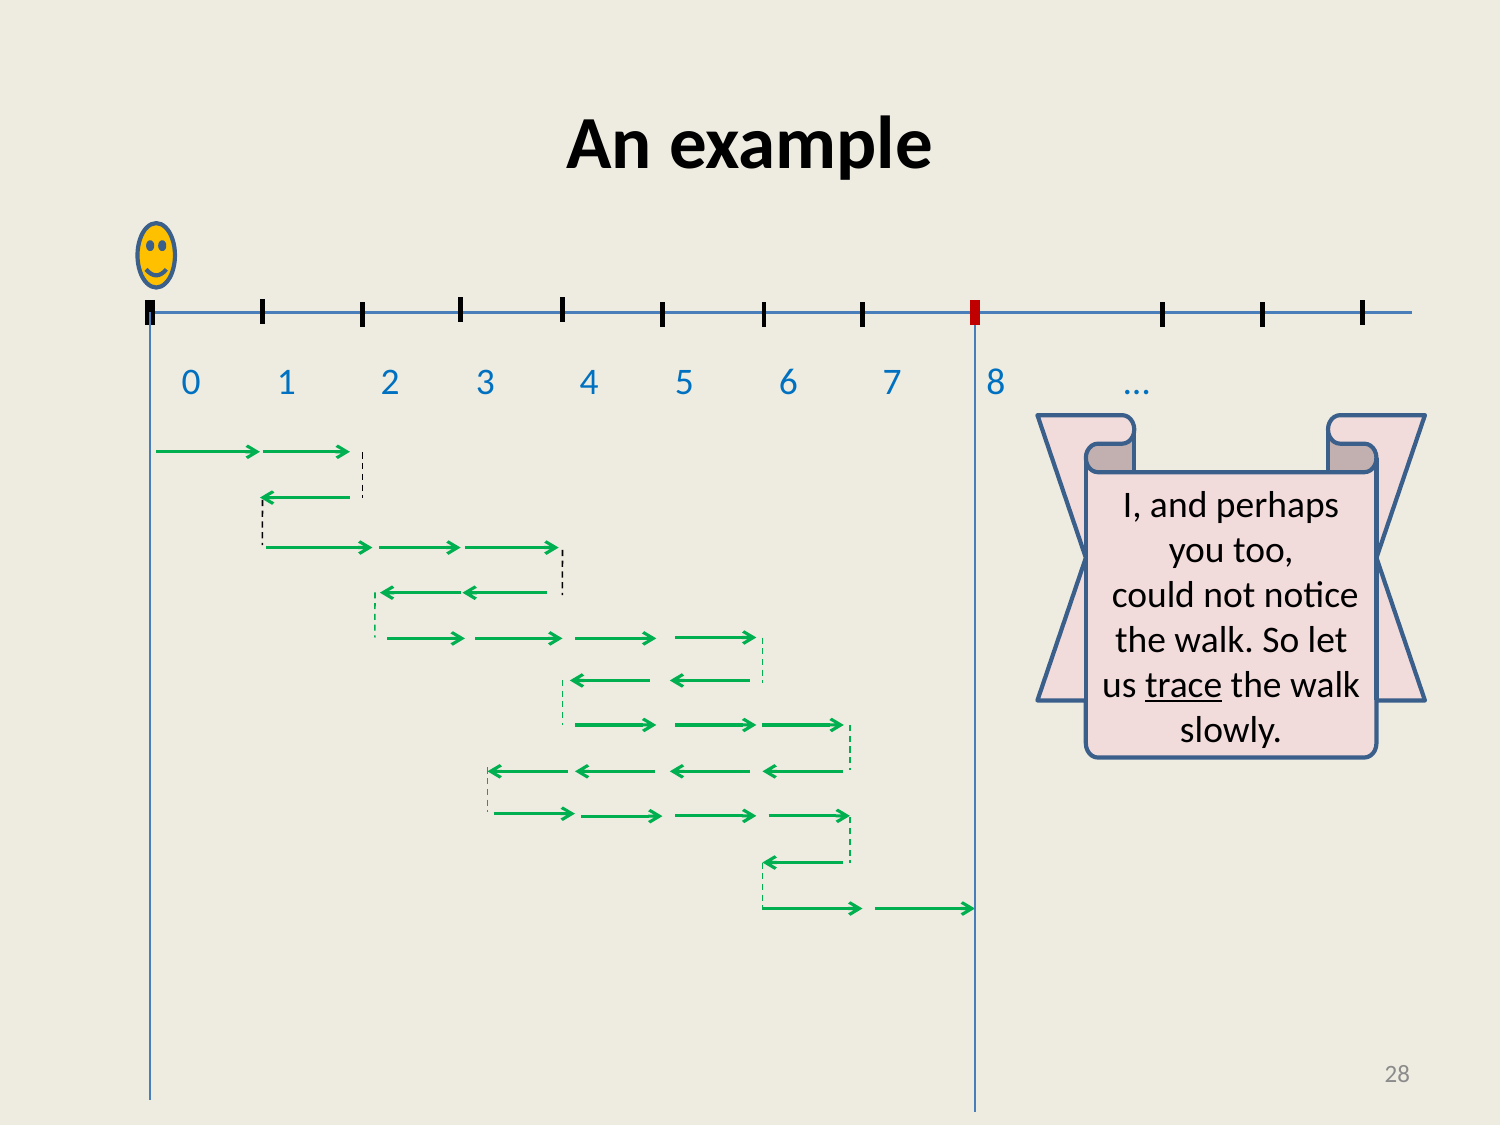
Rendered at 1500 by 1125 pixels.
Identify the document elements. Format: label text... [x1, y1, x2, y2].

slide_number 28 [1074, 1042, 1425, 1103]
title An example [75, 45, 1425, 233]
text_box I, and perhaps you too, could not notice the walk. So let us trace the walk slowly. [1035, 413, 1427, 760]
text_box [135, 221, 178, 290]
list [75, 262, 1425, 1005]
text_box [493, 813, 851, 817]
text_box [137, 297, 1413, 411]
